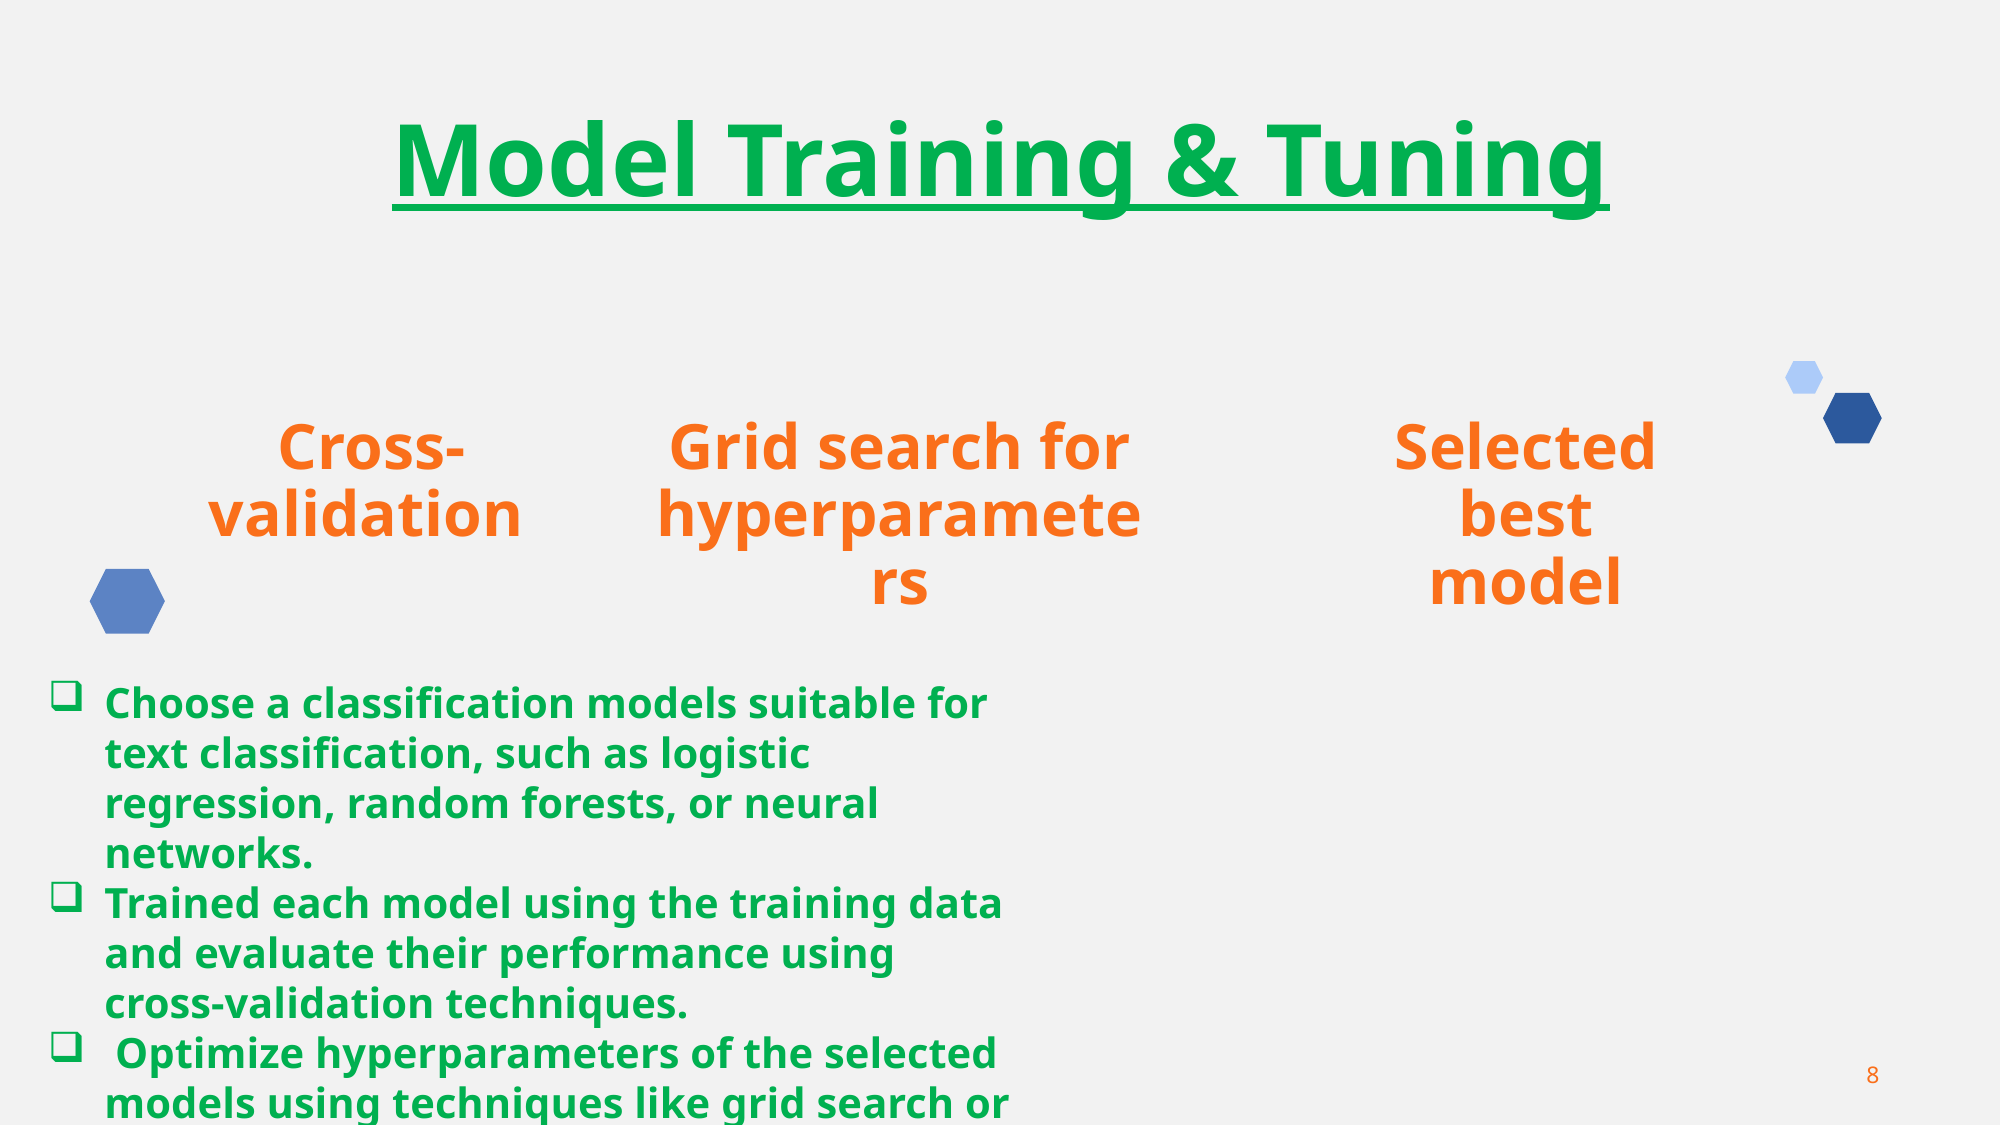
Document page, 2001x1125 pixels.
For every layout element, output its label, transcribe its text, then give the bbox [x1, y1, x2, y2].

list Selected best model [1350, 408, 1702, 523]
list Grid search for hyperparameters [634, 408, 1166, 756]
title Model Training & Tuning [70, 106, 1932, 222]
list Cross-validation [190, 408, 542, 566]
text_box Choose a classification models suitable for text classification, such as logistic regression, random forests, or neural networks. Trained each model using the training data and evaluate their performance using cross-validation techniques. Optimize hyperparameters of the selected models using techniques like grid search or random search. [33, 619, 1034, 1125]
